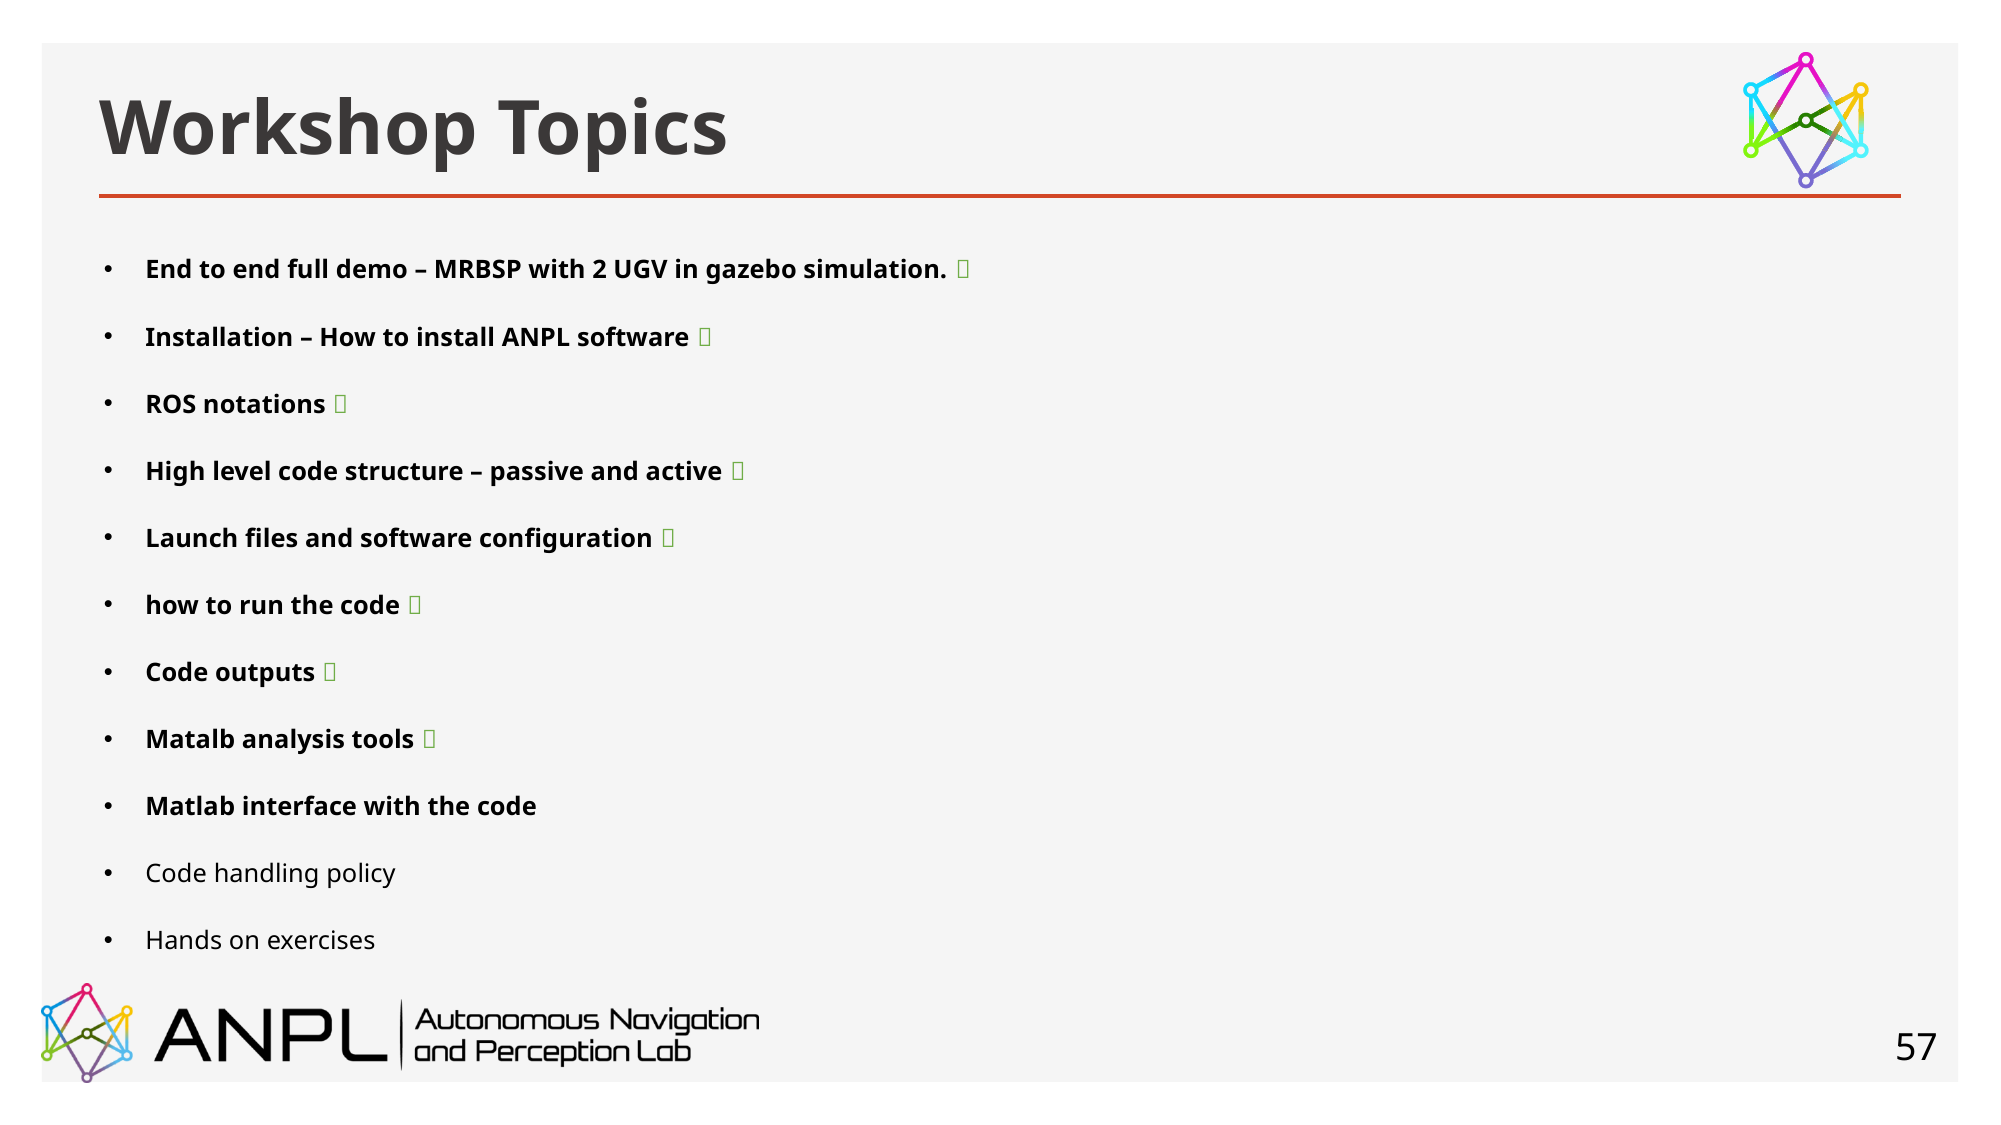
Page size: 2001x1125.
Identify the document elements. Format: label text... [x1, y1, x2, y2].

picture [41, 983, 759, 1083]
picture [1672, 0, 1939, 254]
list End to end full demo – MRBSP with 2 UGV in gazebo simulation.  Installation – How to install ANPL software  ROS notations  High level code structure – passive and active  Launch files and software configuration  how to run the code  Code outputs  Matalb analysis tools  Matlab interface with the code Code handling policy Hands on exercises [88, 224, 1897, 973]
list Workshop Topics [84, 72, 1672, 178]
text_box 57 [1877, 1014, 1956, 1084]
